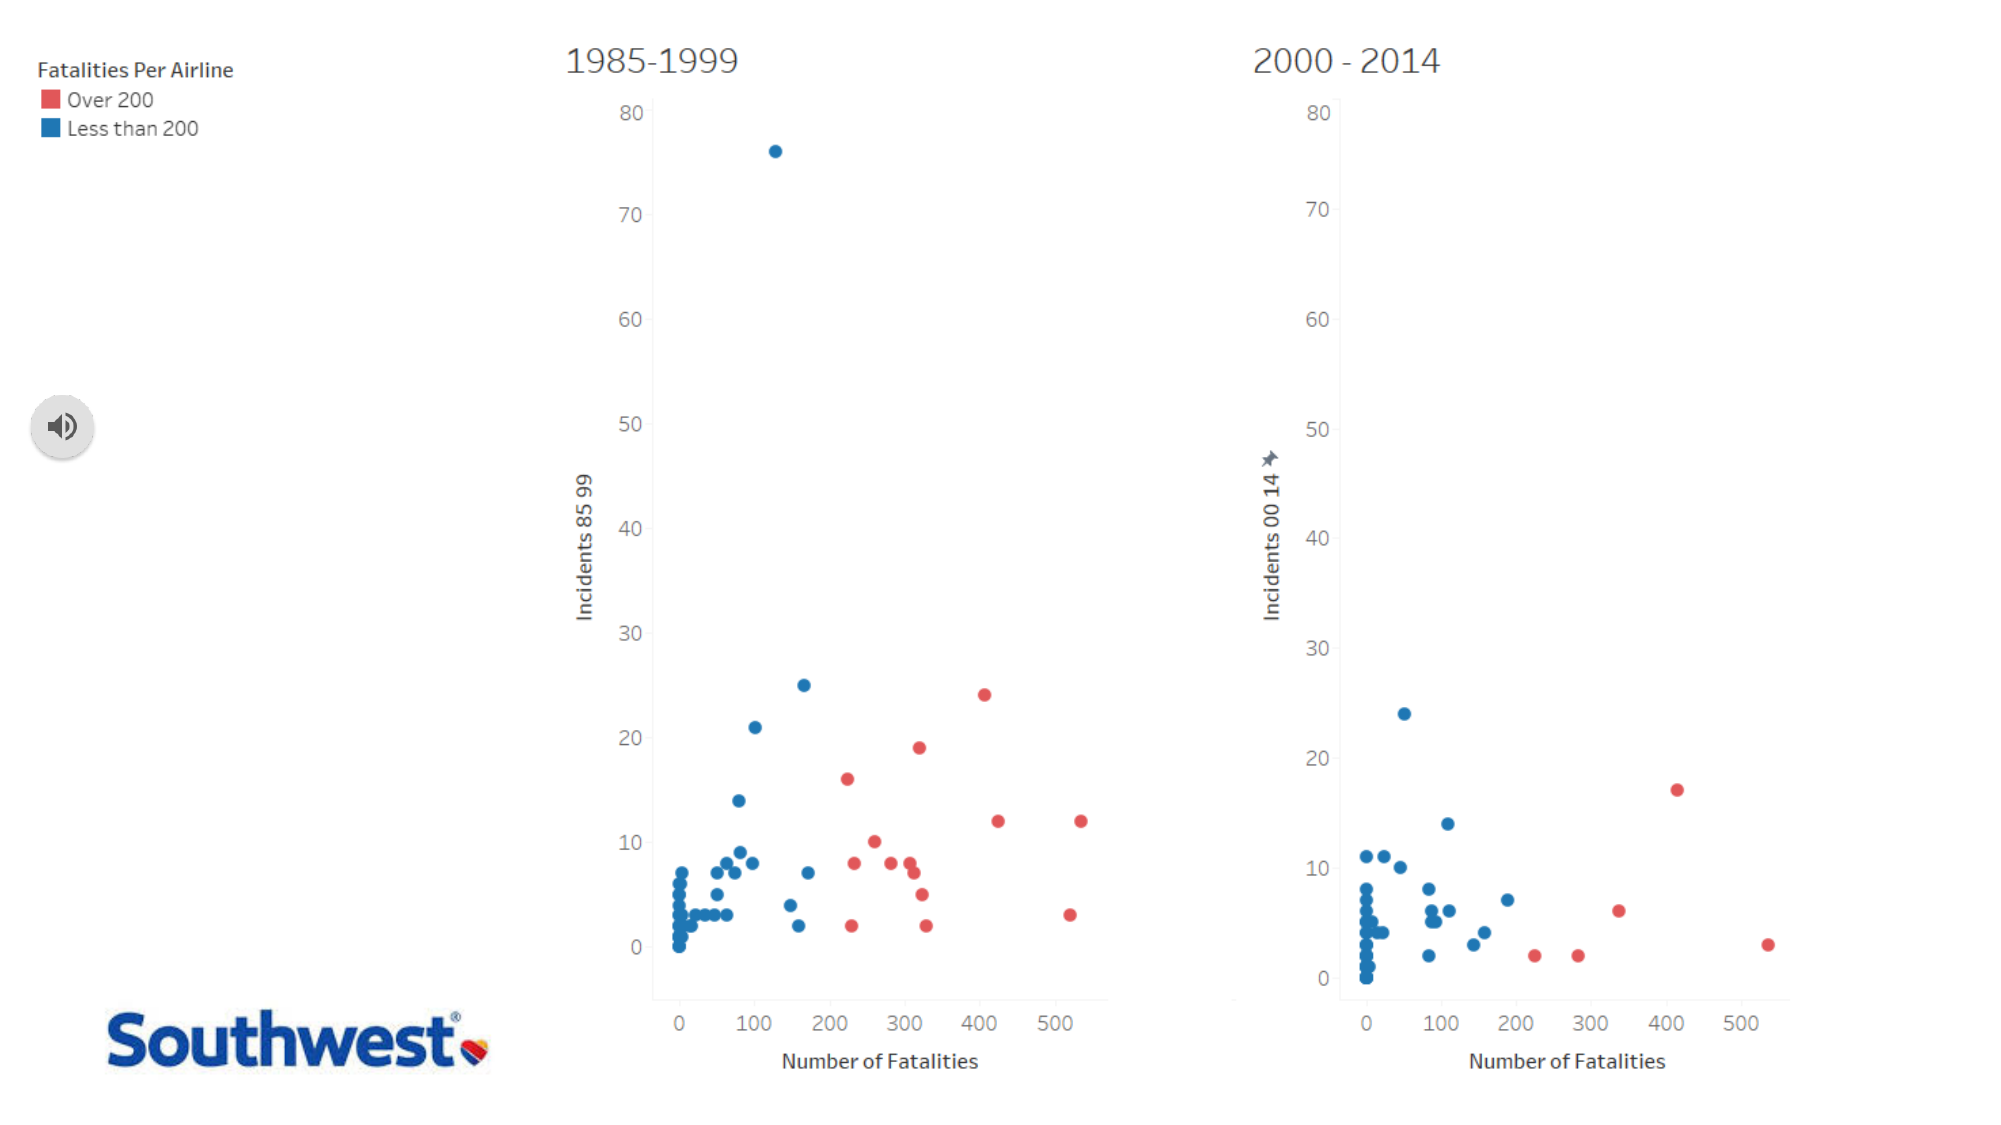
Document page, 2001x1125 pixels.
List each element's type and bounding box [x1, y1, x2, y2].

picture [23, 49, 241, 364]
picture [563, 24, 1123, 1101]
picture [1231, 24, 1791, 1101]
picture [39, 988, 536, 1103]
picture [24, 388, 101, 464]
